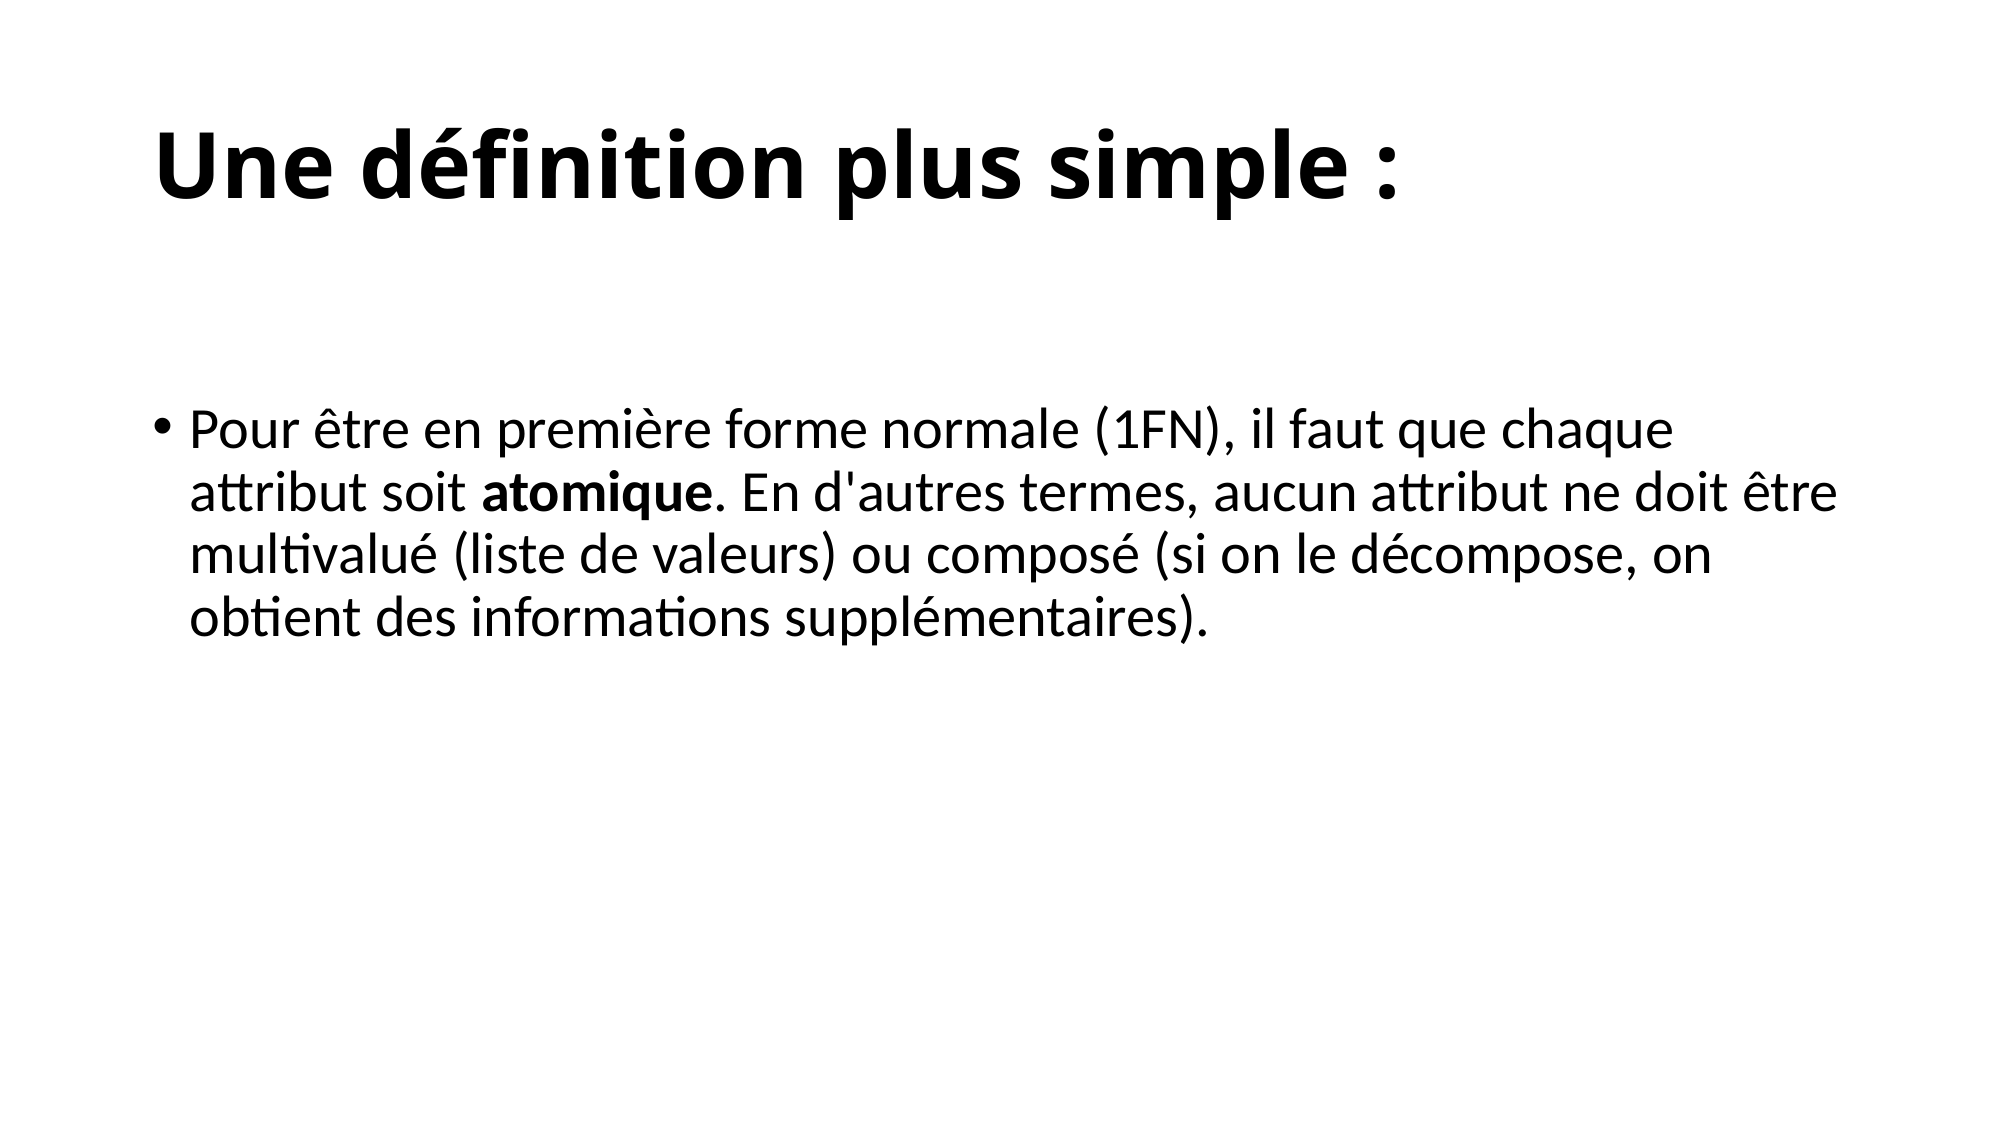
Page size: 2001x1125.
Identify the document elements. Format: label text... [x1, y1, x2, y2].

list Pour être en première forme normale (1FN), il faut que chaque attribut soit atomique. En d'autres termes, aucun attribut ne doit être multivalué (liste de valeurs) ou composé (si on le décompose, on obtient des informations supplémentaires). [137, 299, 1863, 1014]
title Une définition plus simple : [137, 59, 1863, 278]
